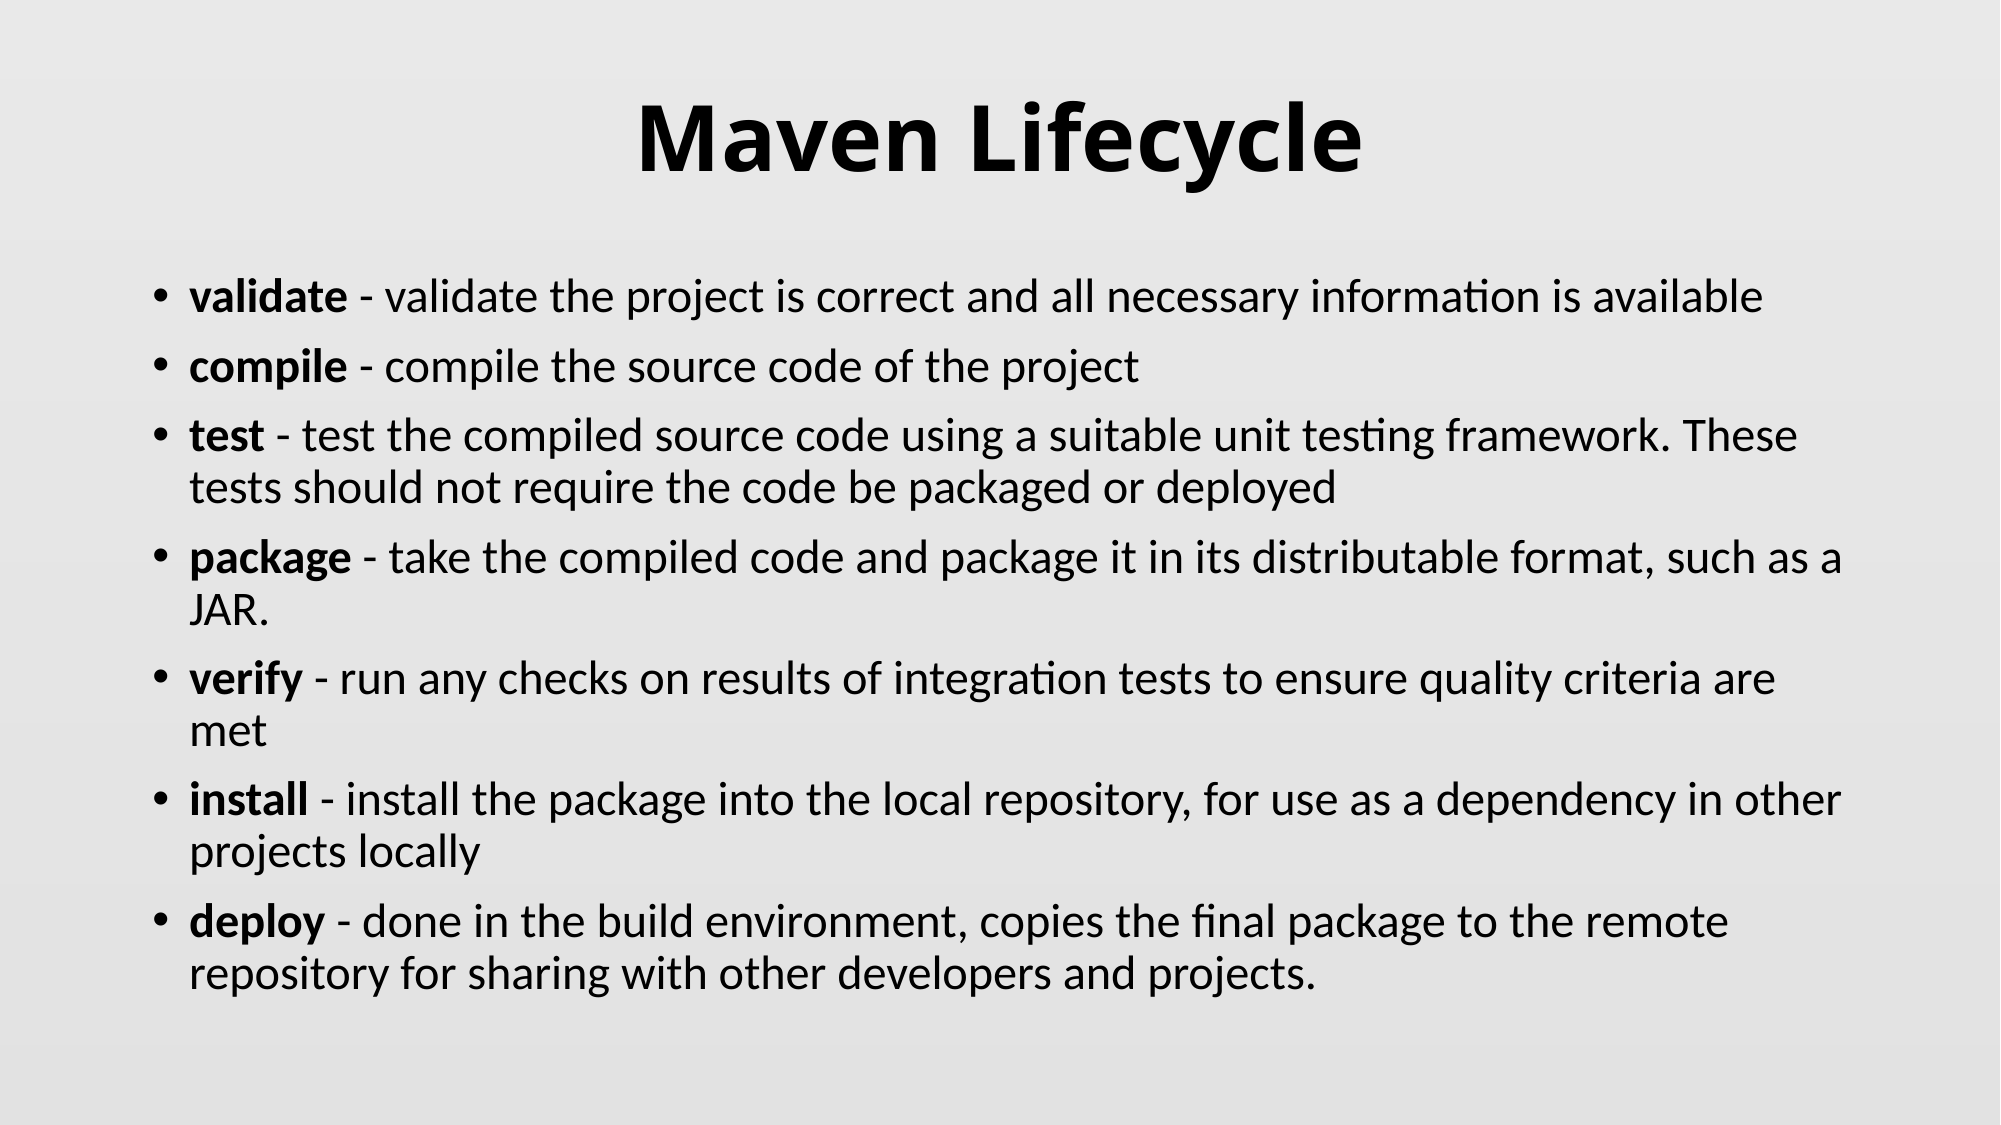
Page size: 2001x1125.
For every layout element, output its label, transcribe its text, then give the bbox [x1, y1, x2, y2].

title Maven Lifecycle [137, 59, 1863, 224]
list validate - validate the project is correct and all necessary information is available compile - compile the source code of the project test - test the compiled source code using a suitable unit testing framework. These tests should not require the code be packaged or deployed package - take the compiled code and package it in its distributable format, such as a JAR. verify - run any checks on results of integration tests to ensure quality criteria are met install - install the package into the local repository, for use as a dependency in other projects locally deploy - done in the build environment, copies the final package to the remote repository for sharing with other developers and projects. [137, 263, 1863, 1014]
